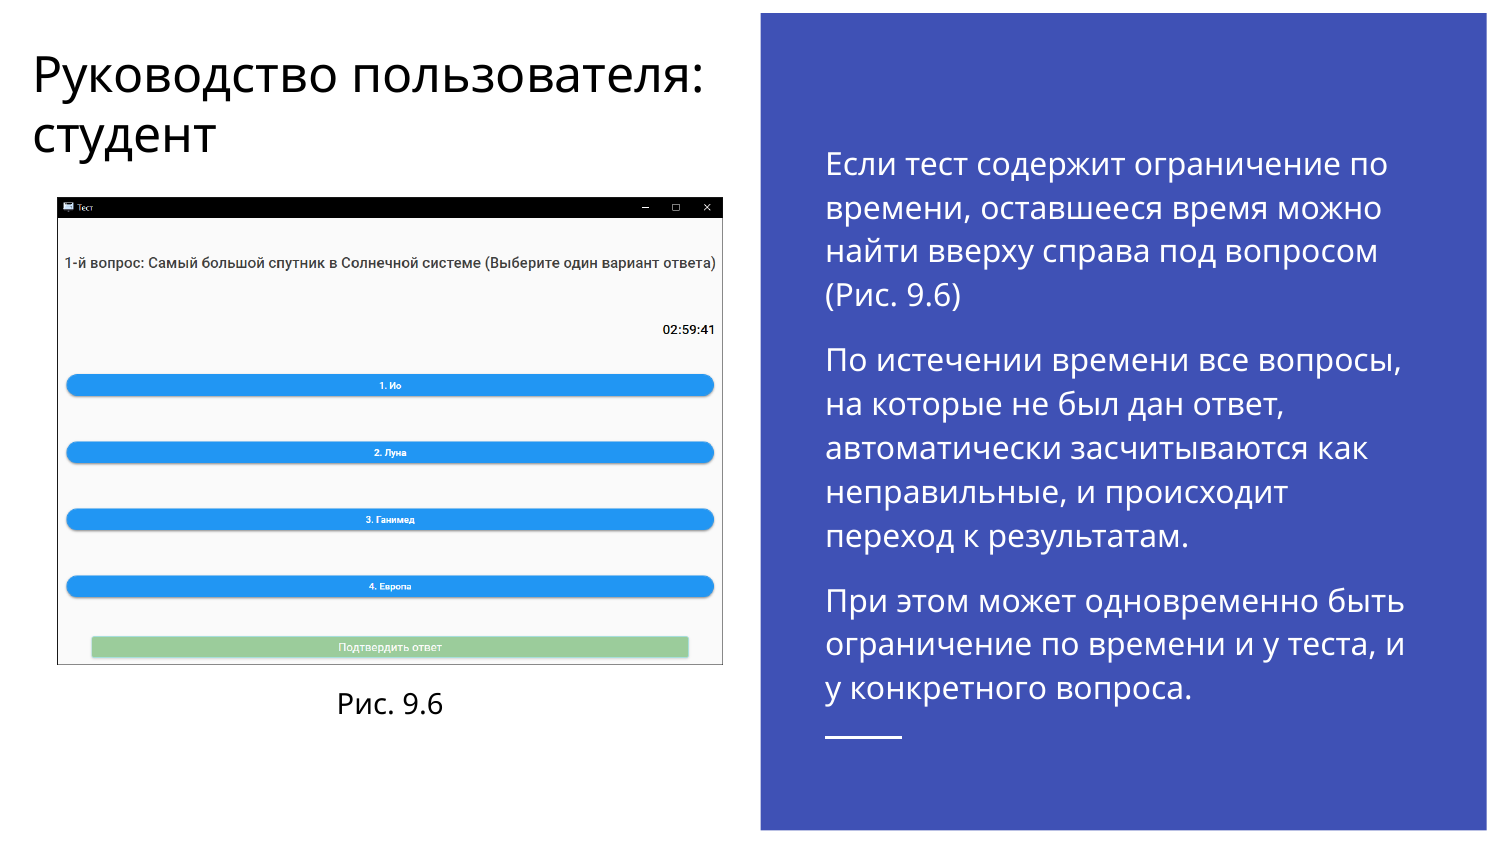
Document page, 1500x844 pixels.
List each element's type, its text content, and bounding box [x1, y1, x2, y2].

picture [51, 194, 729, 672]
title Руководство пользователя: студент [17, 27, 764, 166]
text_box Рис. 9.6 [75, 679, 705, 736]
list Если тест содержит ограничение по времени, оставшееся время можно найти вверху справа под вопросом (Рис. 9.6) По истечении времени все вопросы, на которые не был дан ответ, автоматически засчитываются как неправильные, и происходит переход к результатам. При этом может одновременно быть ограничение по времени и у теста, и у конкретного вопроса. [810, 118, 1440, 725]
